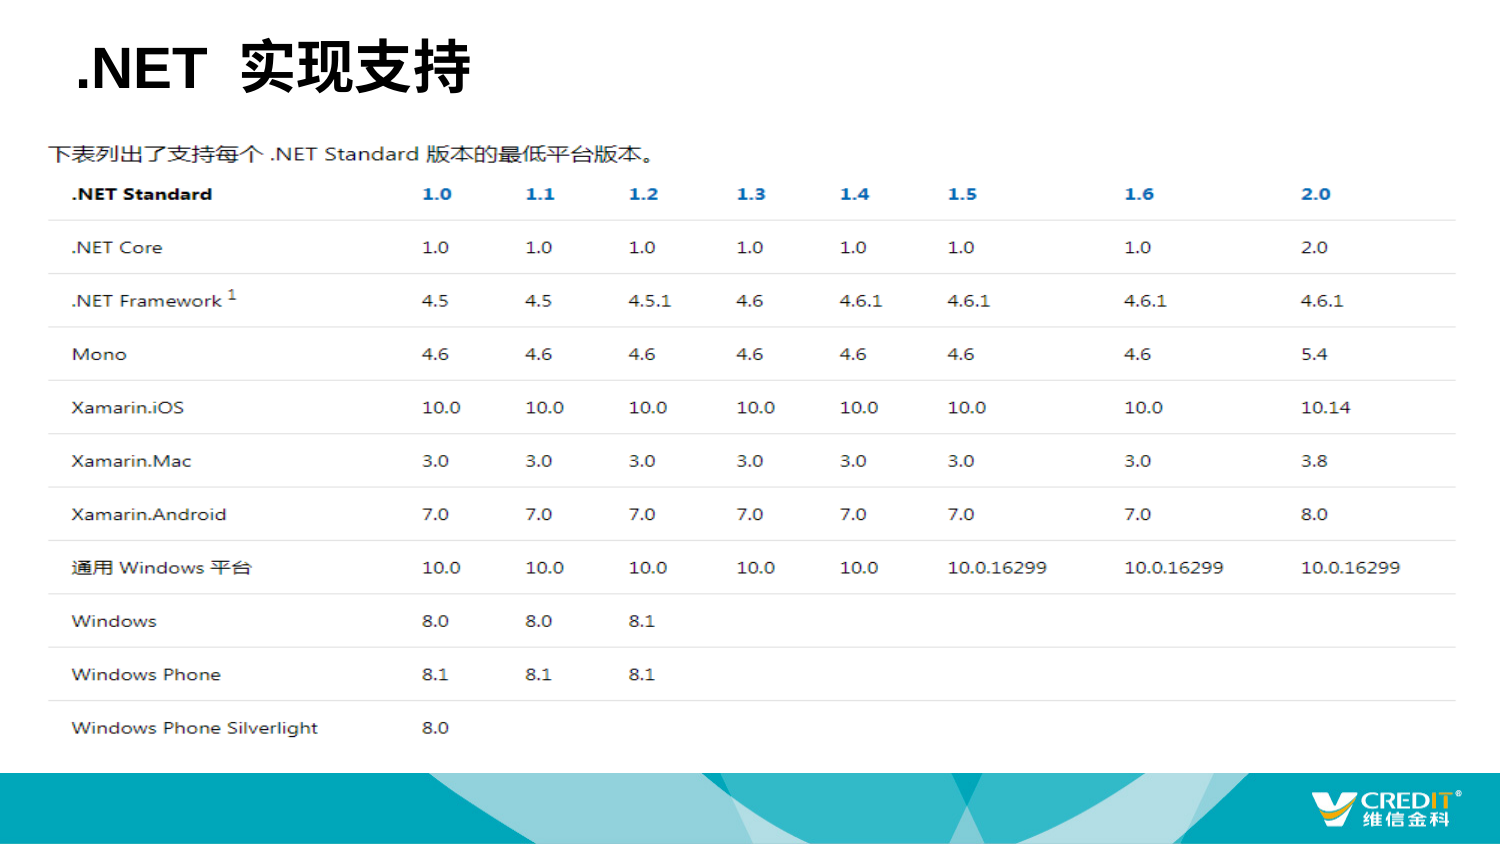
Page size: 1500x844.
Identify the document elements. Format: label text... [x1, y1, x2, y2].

picture [0, 773, 1500, 844]
text_box .NET 实现支持 [60, 23, 487, 108]
picture [41, 128, 1459, 744]
